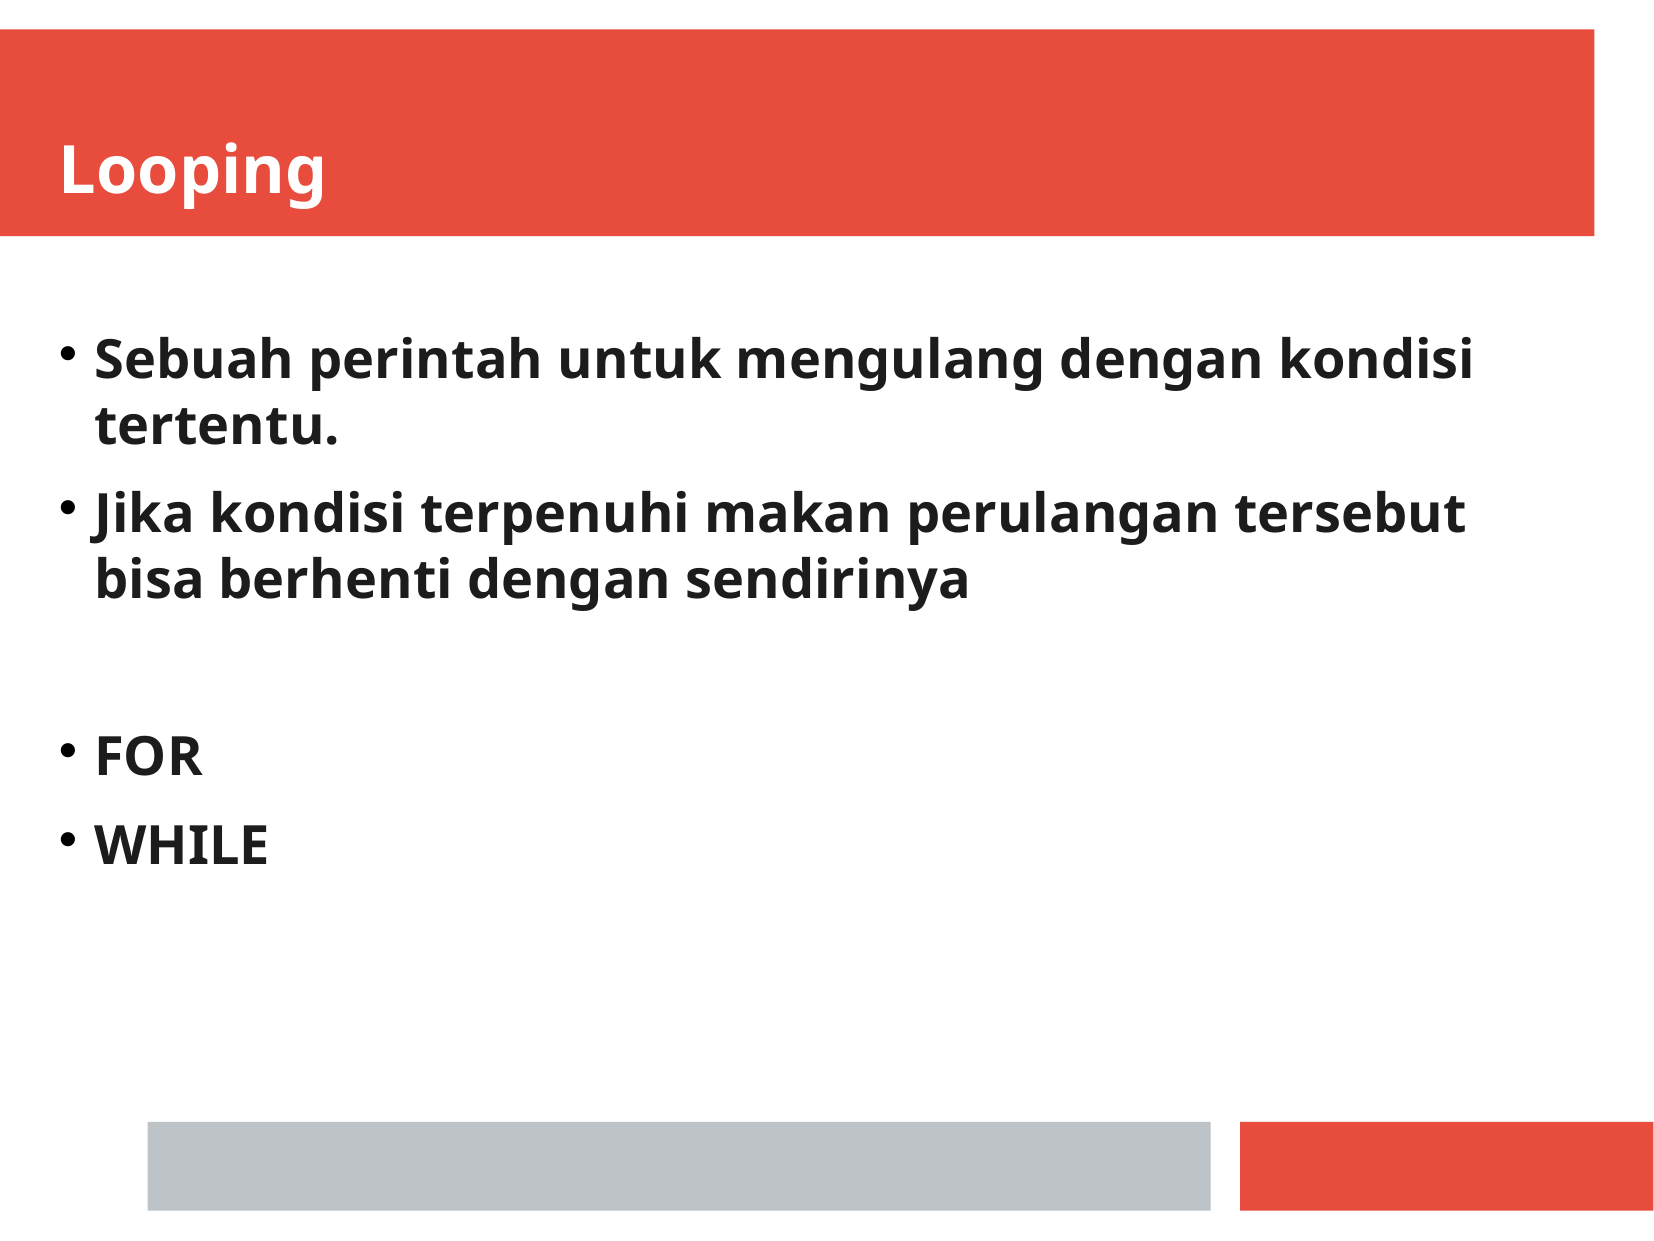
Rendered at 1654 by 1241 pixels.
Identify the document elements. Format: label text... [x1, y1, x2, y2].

text_box Sebuah perintah untuk mengulang dengan kondisi tertentu. Jika kondisi terpenuhi makan perulangan tersebut bisa berhenti dengan sendirinya FOR WHILE [58, 324, 1565, 1093]
text_box Looping [58, 58, 1595, 207]
